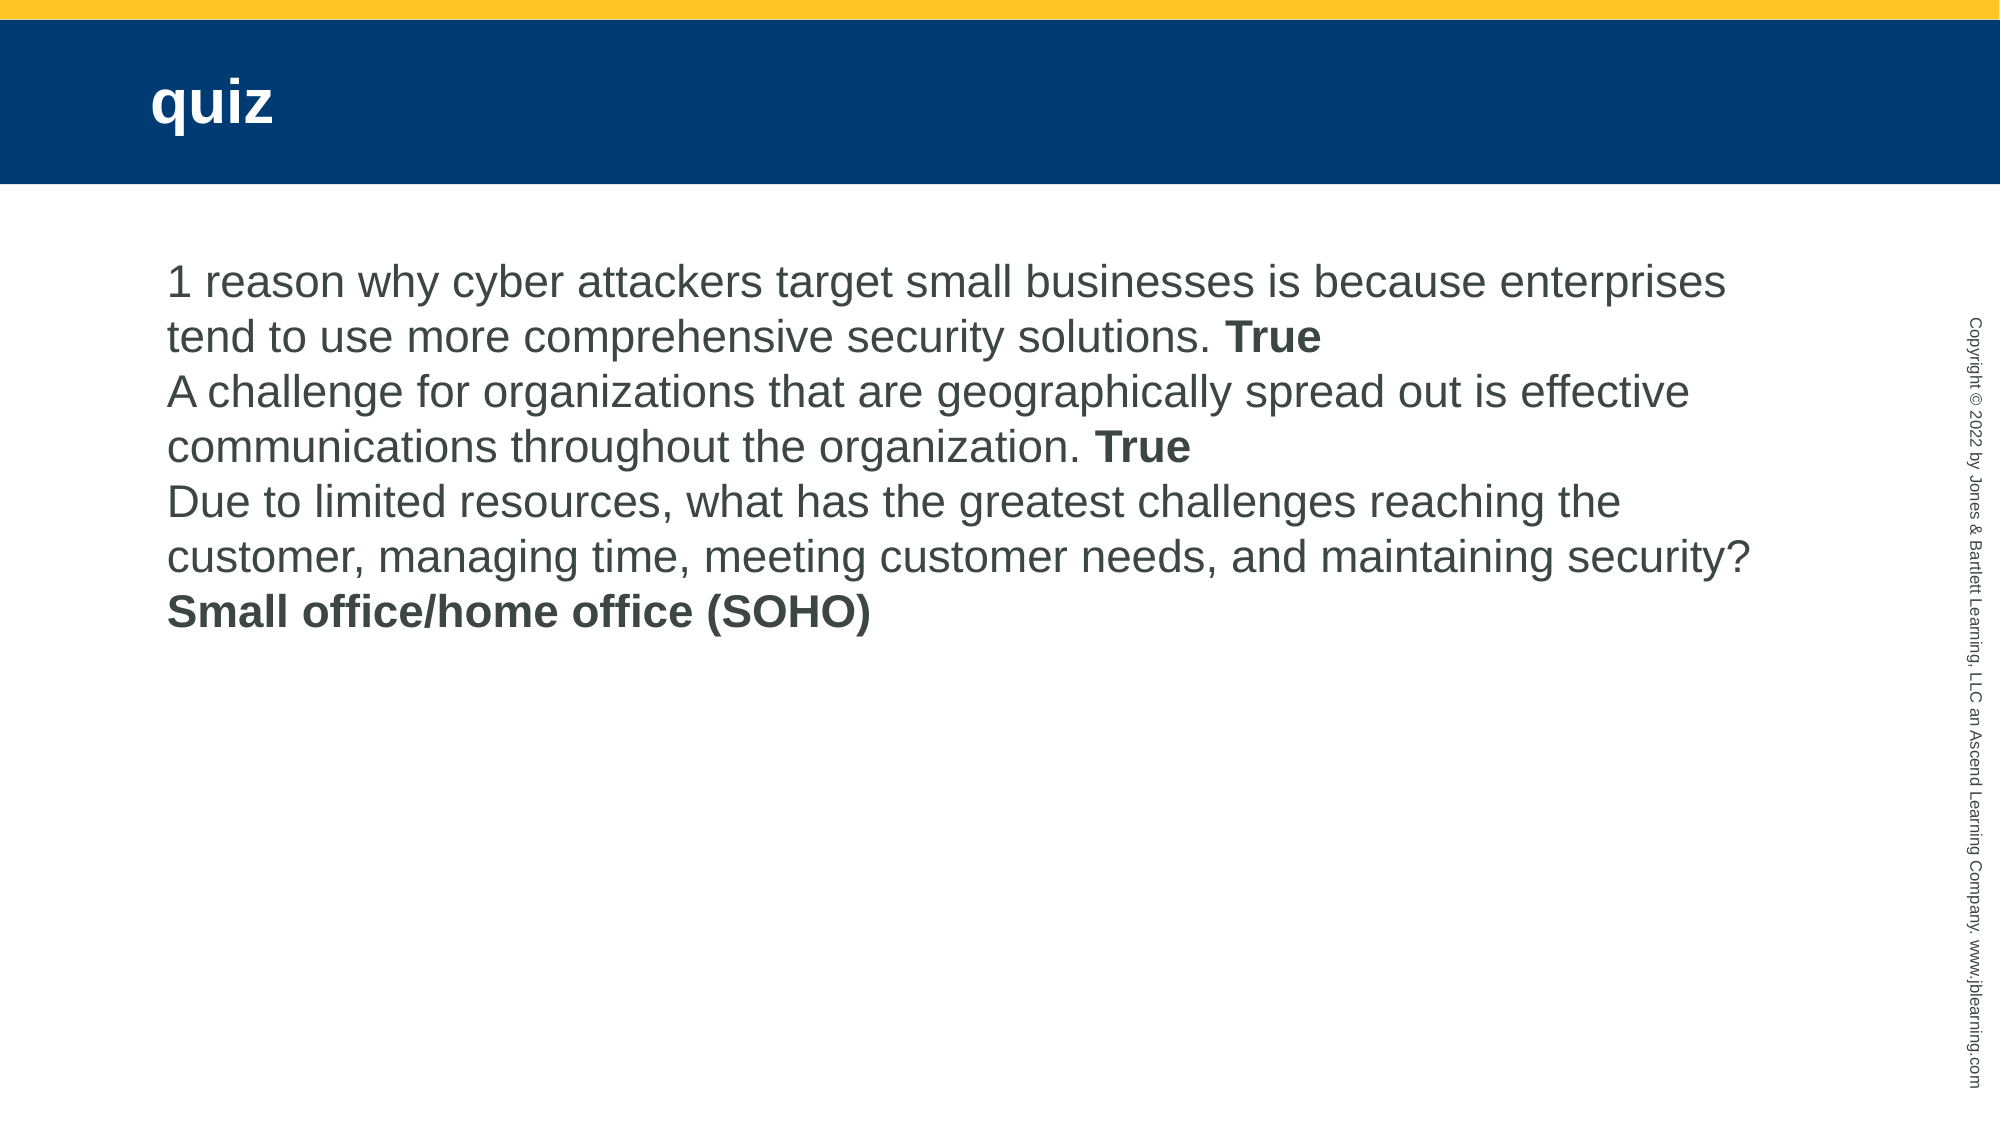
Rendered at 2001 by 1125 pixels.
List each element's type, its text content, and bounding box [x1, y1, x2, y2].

list 1 reason why cyber attackers target small businesses is because enterprises tend to use more comprehensive security solutions. True A challenge for organizations that are geographically spread out is effective communications throughout the organization. True Due to limited resources, what has the greatest challenges reaching the customer, managing time, meeting customer needs, and maintaining security? Small office/home office (SOHO) [151, 244, 1840, 1016]
title quiz [0, 19, 2000, 185]
